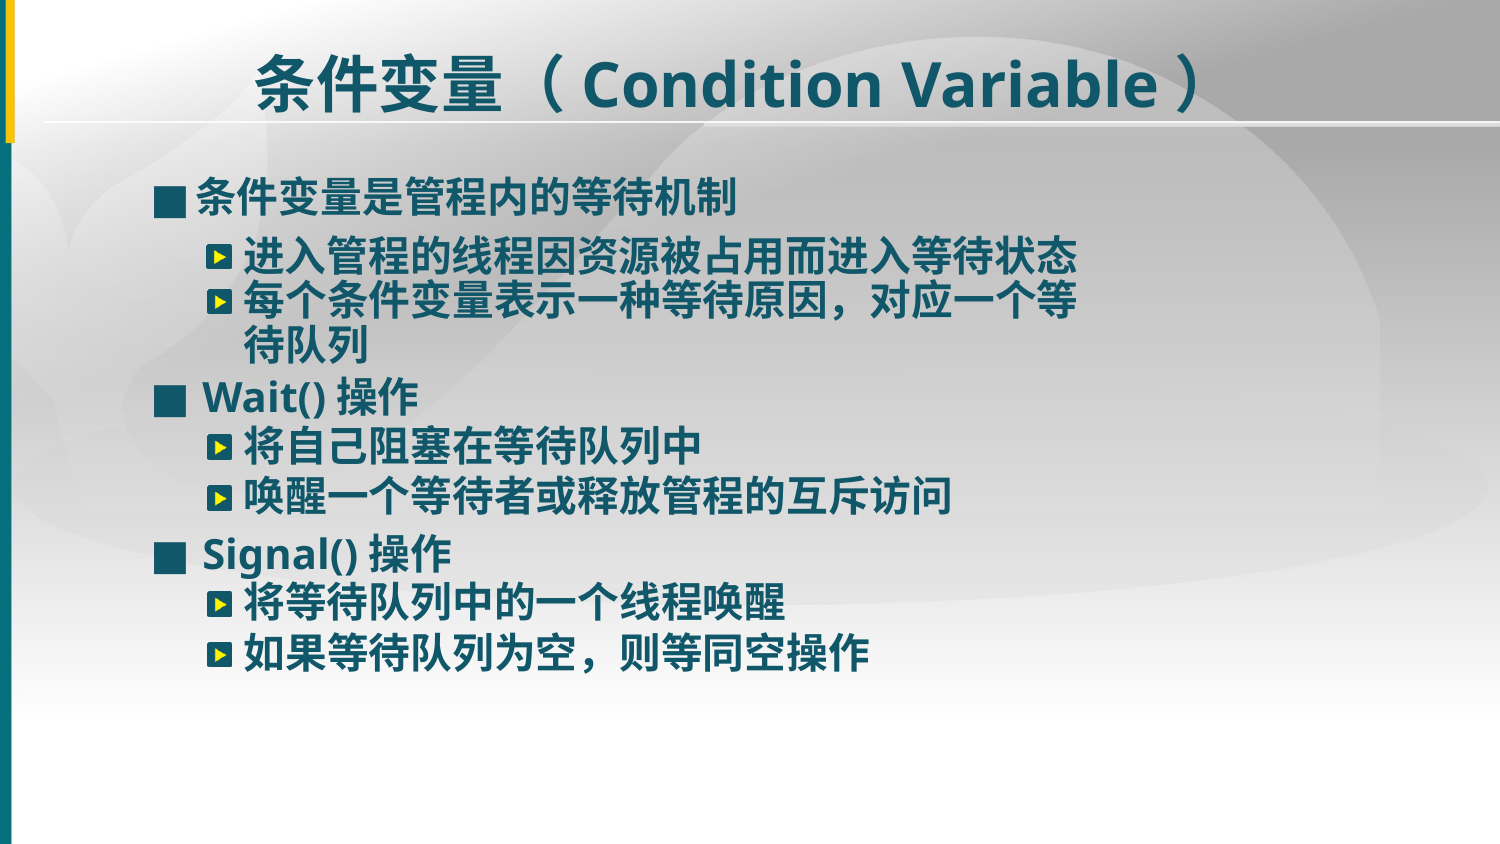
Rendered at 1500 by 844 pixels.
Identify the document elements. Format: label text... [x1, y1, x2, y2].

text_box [135, 519, 481, 591]
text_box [206, 625, 1022, 682]
picture [0, 0, 1500, 844]
text_box 条件变量（Condition Variable） [70, 37, 1421, 121]
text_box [206, 574, 809, 624]
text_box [135, 163, 1169, 364]
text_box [135, 371, 985, 525]
